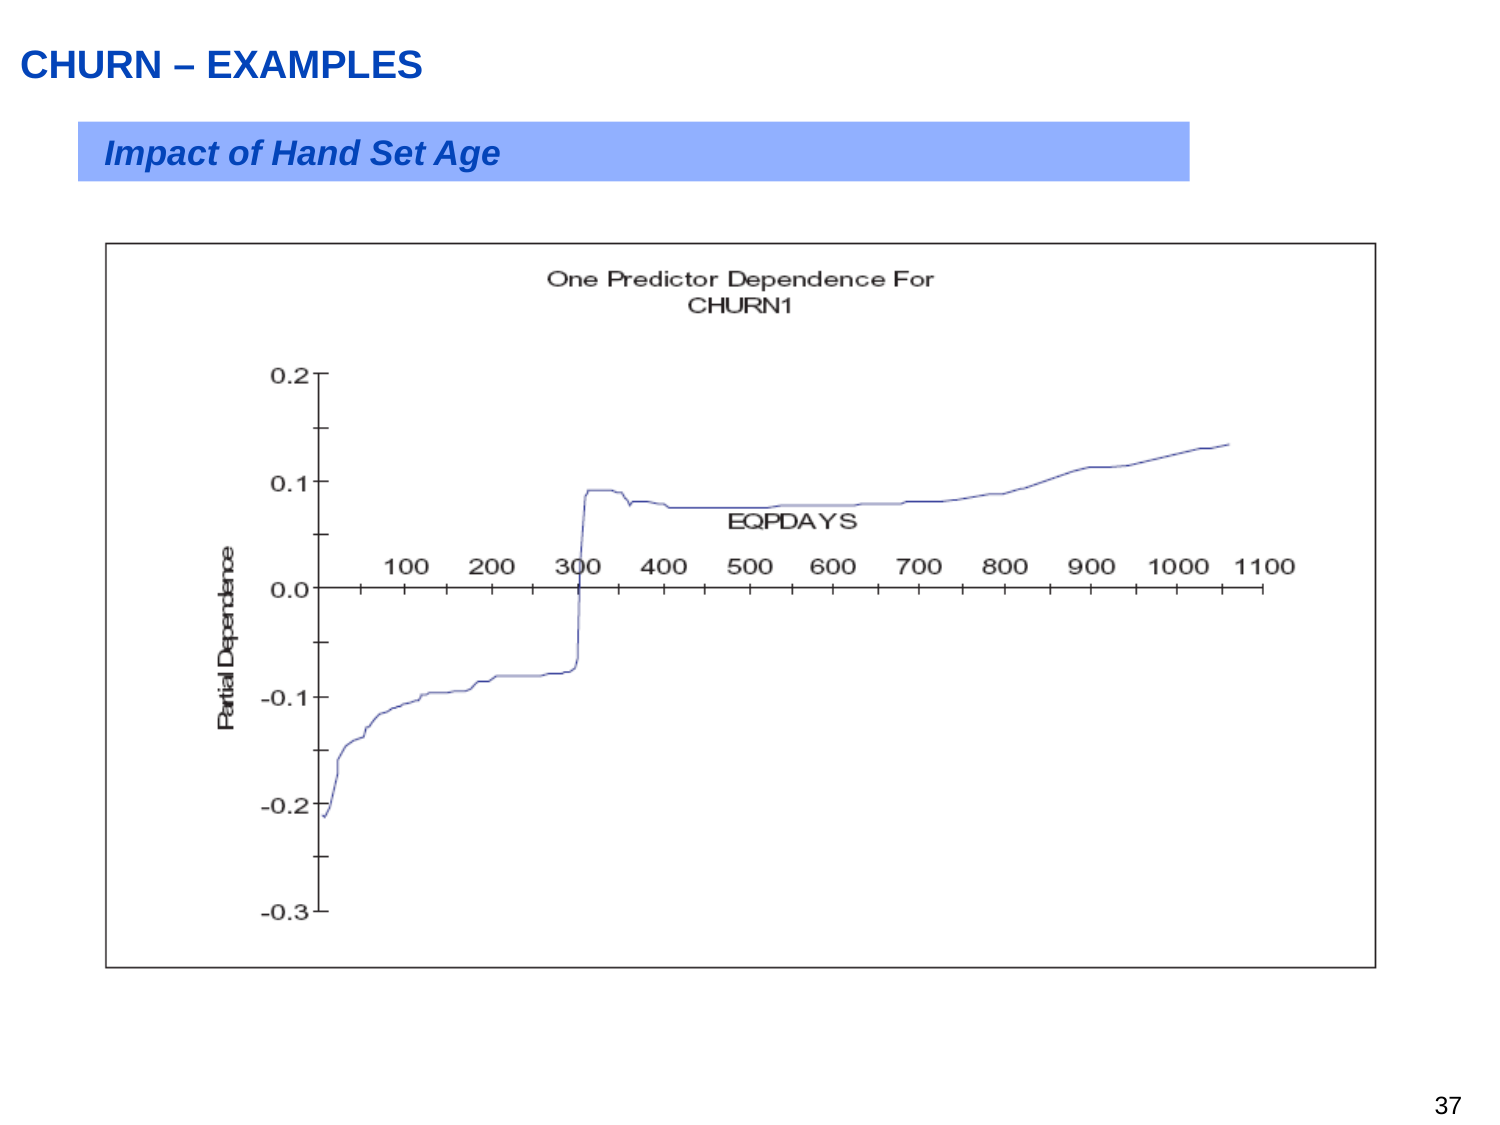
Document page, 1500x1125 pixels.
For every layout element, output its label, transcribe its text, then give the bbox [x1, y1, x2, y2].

picture [82, 218, 1400, 1000]
text_box [0, 1, 1500, 75]
title CHURN – EXAMPLES [19, 75, 1463, 87]
text_box Impact of Hand Set Age [104, 130, 1171, 216]
text_box [78, 121, 1190, 182]
text_box 36 [1149, 1089, 1463, 1120]
